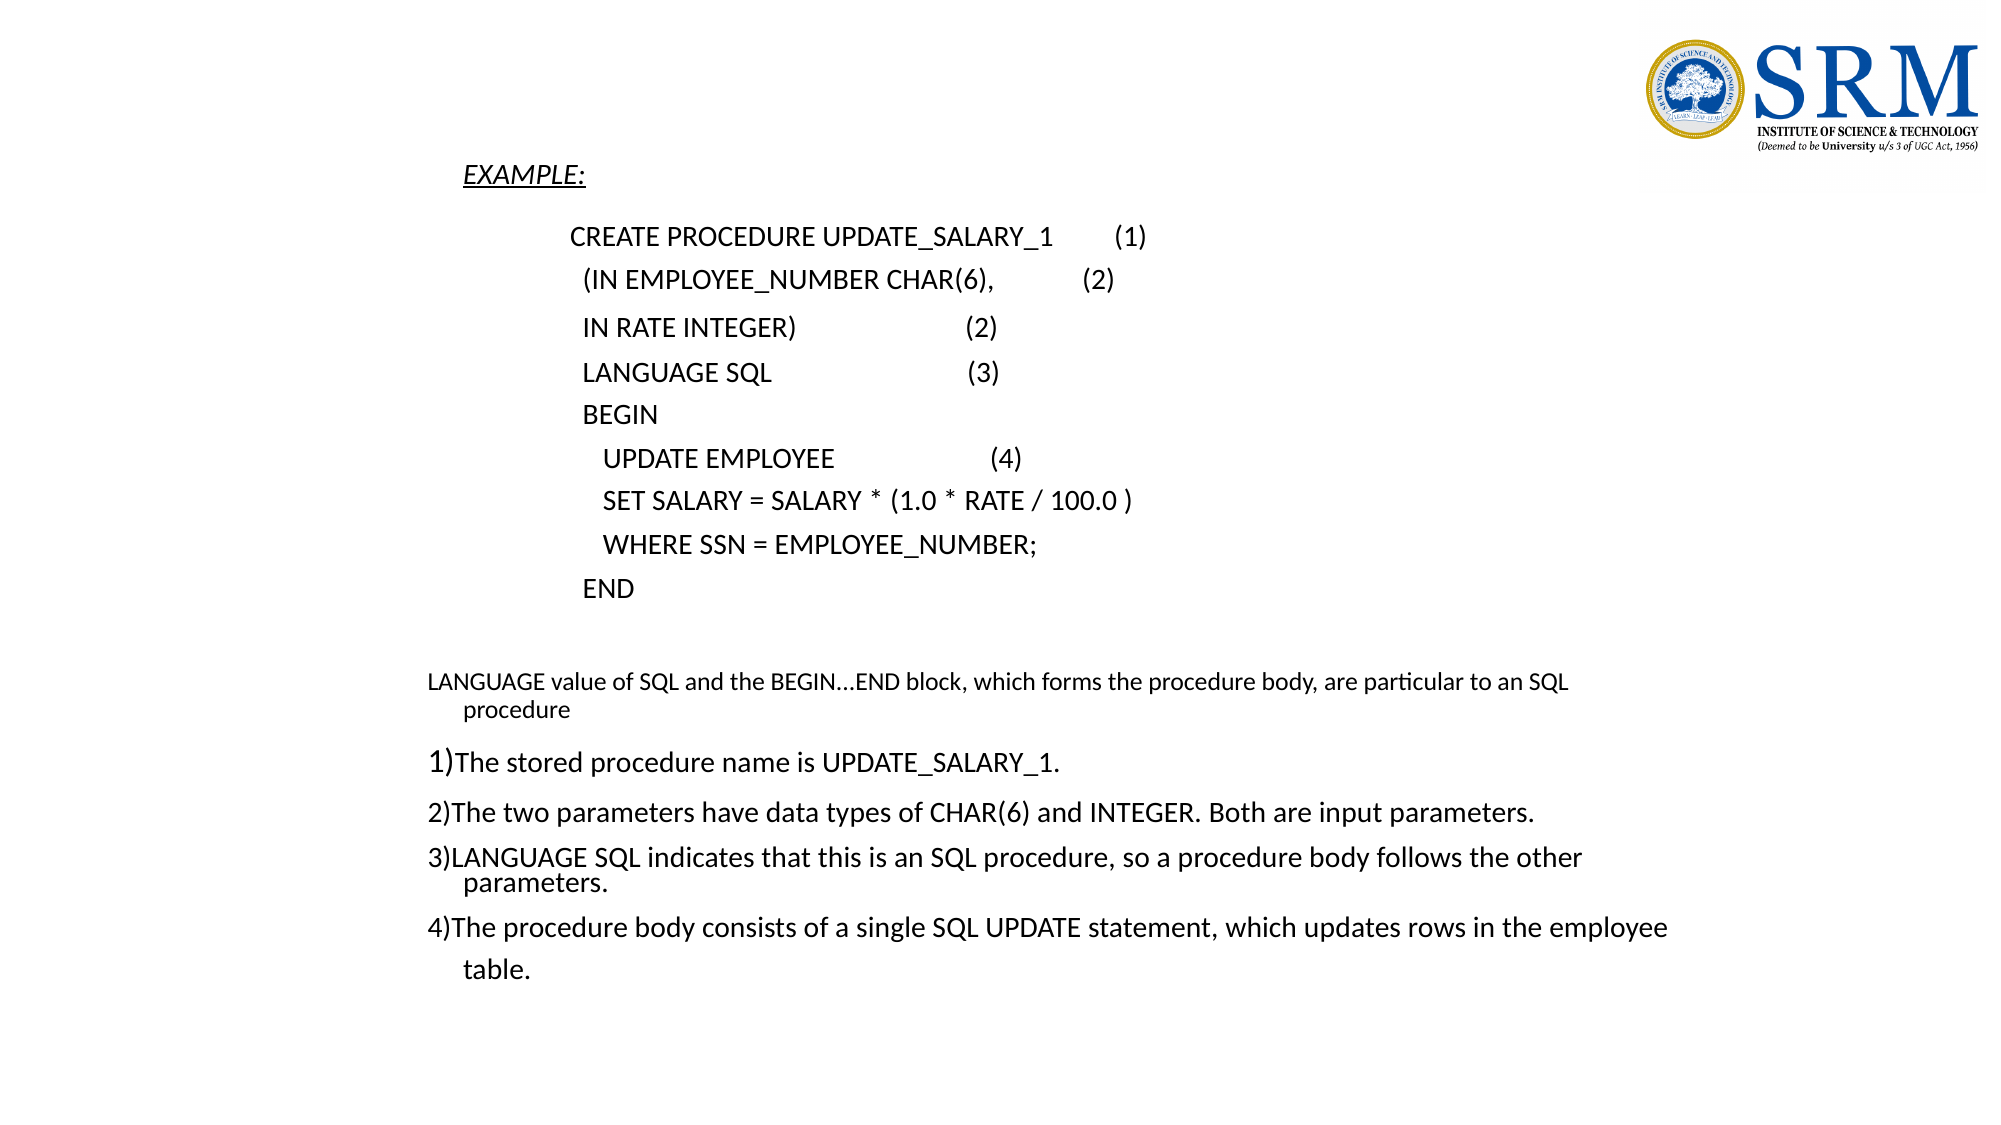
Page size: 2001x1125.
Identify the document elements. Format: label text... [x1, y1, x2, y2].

picture [1639, 0, 1986, 193]
list EXAMPLE: CREATE PROCEDURE UPDATE_SALARY_1 (1) (IN EMPLOYEE_NUMBER CHAR(6), (2) IN RATE INTEGER) (2) LANGUAGE SQL (3) BEGIN UPDATE EMPLOYEE (4) SET SALARY = SALARY * (1.0 * RATE / 100.0 ) WHERE SSN = EMPLOYEE_NUMBER; END LANGUAGE value of SQL and the BEGIN...END block, which forms the procedure body, are particular to an SQL procedure 1)The stored procedure name is UPDATE_SALARY_1. 2)The two parameters have data types of CHAR(6) and INTEGER. Both are input parameters. 3)LANGUAGE SQL indicates that this is an SQL procedure, so a procedure body follows the other parameters. 4)The procedure body consists of a single SQL UPDATE statement, which updates rows in the employee table. [412, 87, 1688, 1000]
